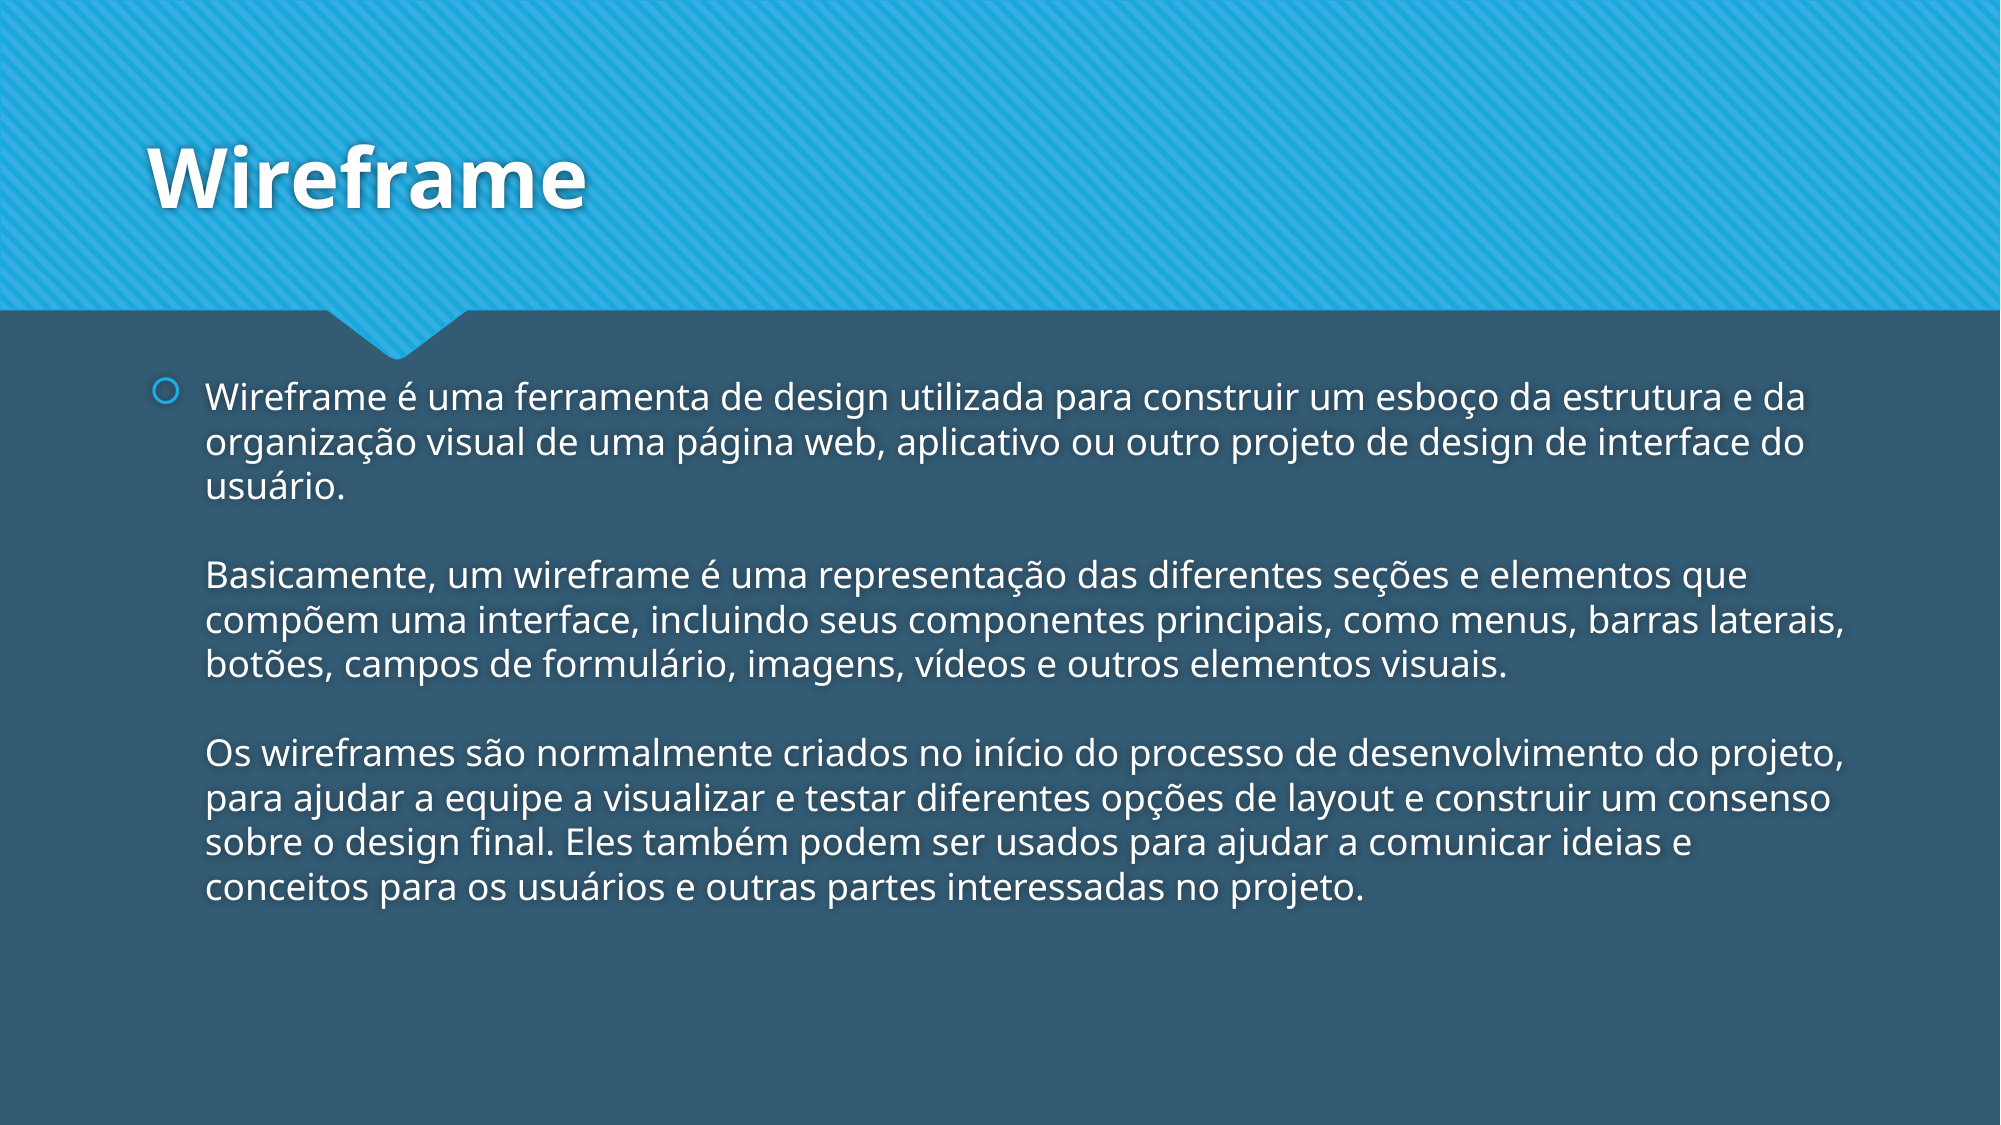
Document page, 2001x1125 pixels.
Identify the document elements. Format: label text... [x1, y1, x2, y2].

title Wireframe [132, 73, 1868, 233]
list Wireframe é uma ferramenta de design utilizada para construir um esboço da estrutura e da organização visual de uma página web, aplicativo ou outro projeto de design de interface do usuário. Basicamente, um wireframe é uma representação das diferentes seções e elementos que compõem uma interface, incluindo seus componentes principais, como menus, barras laterais, botões, campos de formulário, imagens, vídeos e outros elementos visuais. Os wireframes são normalmente criados no início do processo de desenvolvimento do projeto, para ajudar a equipe a visualizar e testar diferentes opções de layout e construir um consenso sobre o design final. Eles também podem ser usados para ajudar a comunicar ideias e conceitos para os usuários e outras partes interessadas no projeto. [134, 364, 1866, 962]
